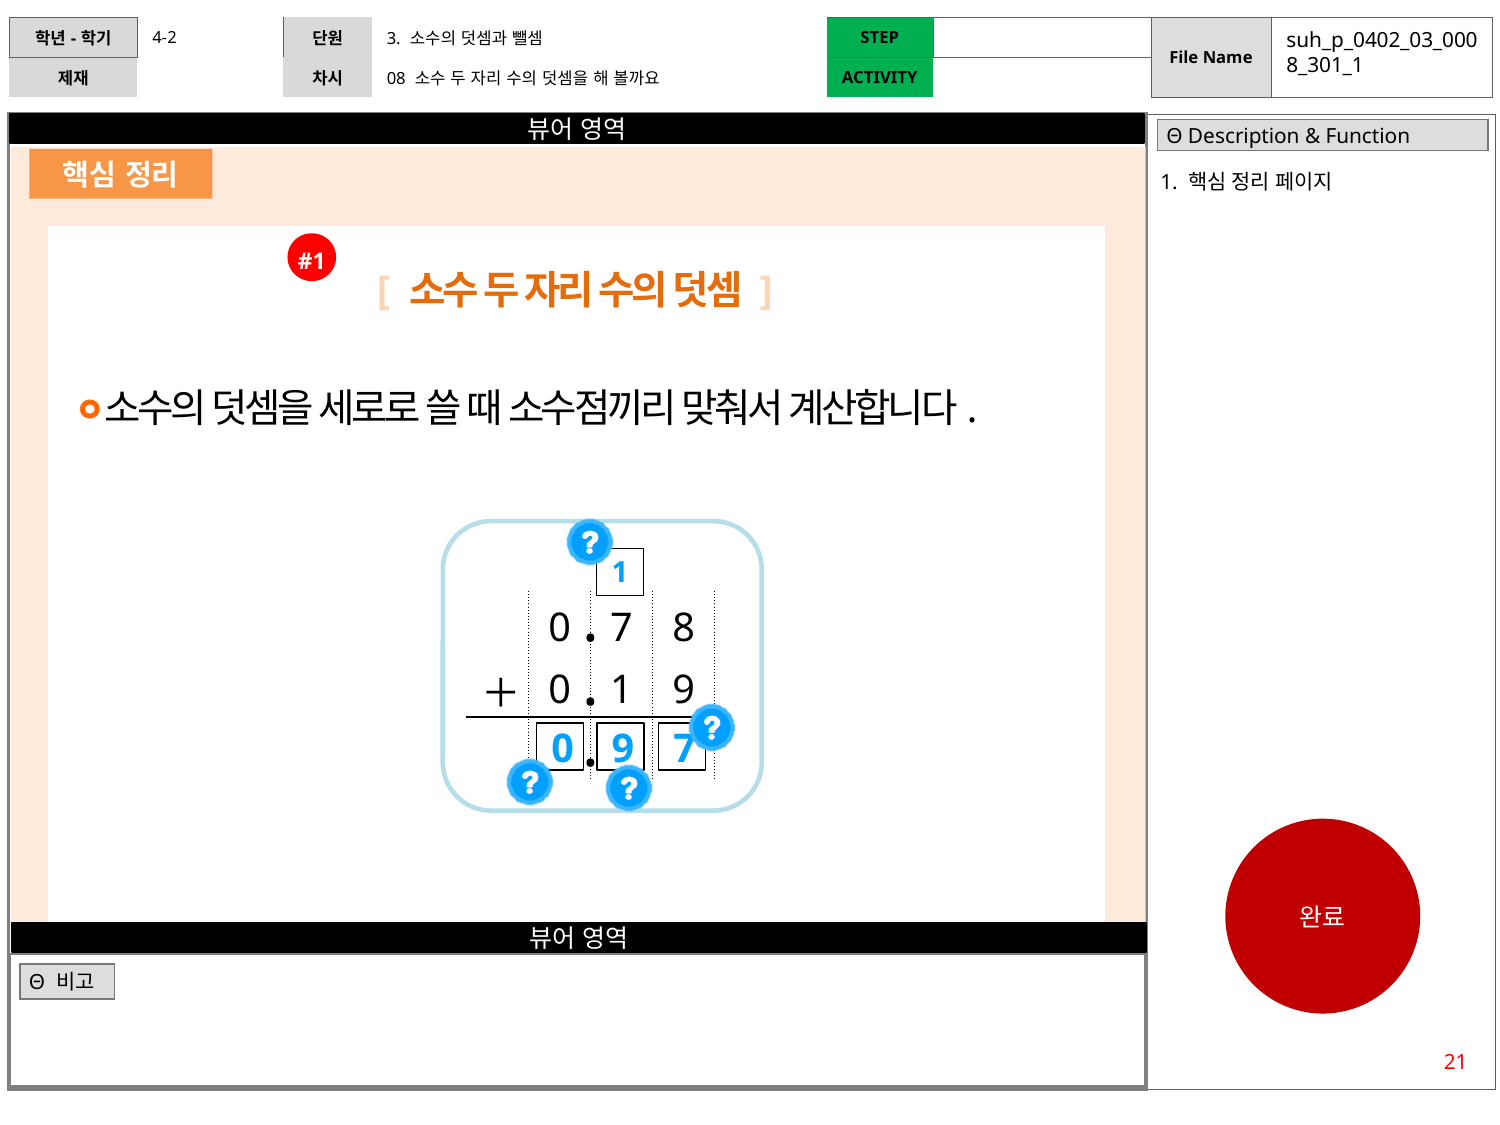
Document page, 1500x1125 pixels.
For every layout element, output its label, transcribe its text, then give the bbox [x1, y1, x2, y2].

text_box #1 [285, 231, 339, 284]
text_box 완료 [1223, 816, 1423, 1016]
picture [559, 513, 620, 573]
picture [599, 758, 659, 818]
picture [77, 396, 102, 422]
text_box suh_p_0402_03_0008_301_1 [1271, 18, 1500, 84]
picture [681, 698, 742, 758]
text_box 1. 핵심 정리 페이지 [1145, 160, 1500, 201]
text_box 7 [658, 722, 706, 771]
text_box 핵심 정리 [29, 148, 213, 199]
picture [500, 753, 560, 812]
text_box [ 소수 두 자리 수의 덧셈 ] [63, 257, 1086, 320]
table_header Θ Description & Function [1158, 120, 1487, 150]
text_box 9 [596, 722, 644, 760]
text_box 소수의 덧셈을 세로로 쓸 때 소수점끼리 맞춰서 계산합니다. [89, 375, 1104, 438]
text_box [440, 519, 764, 813]
